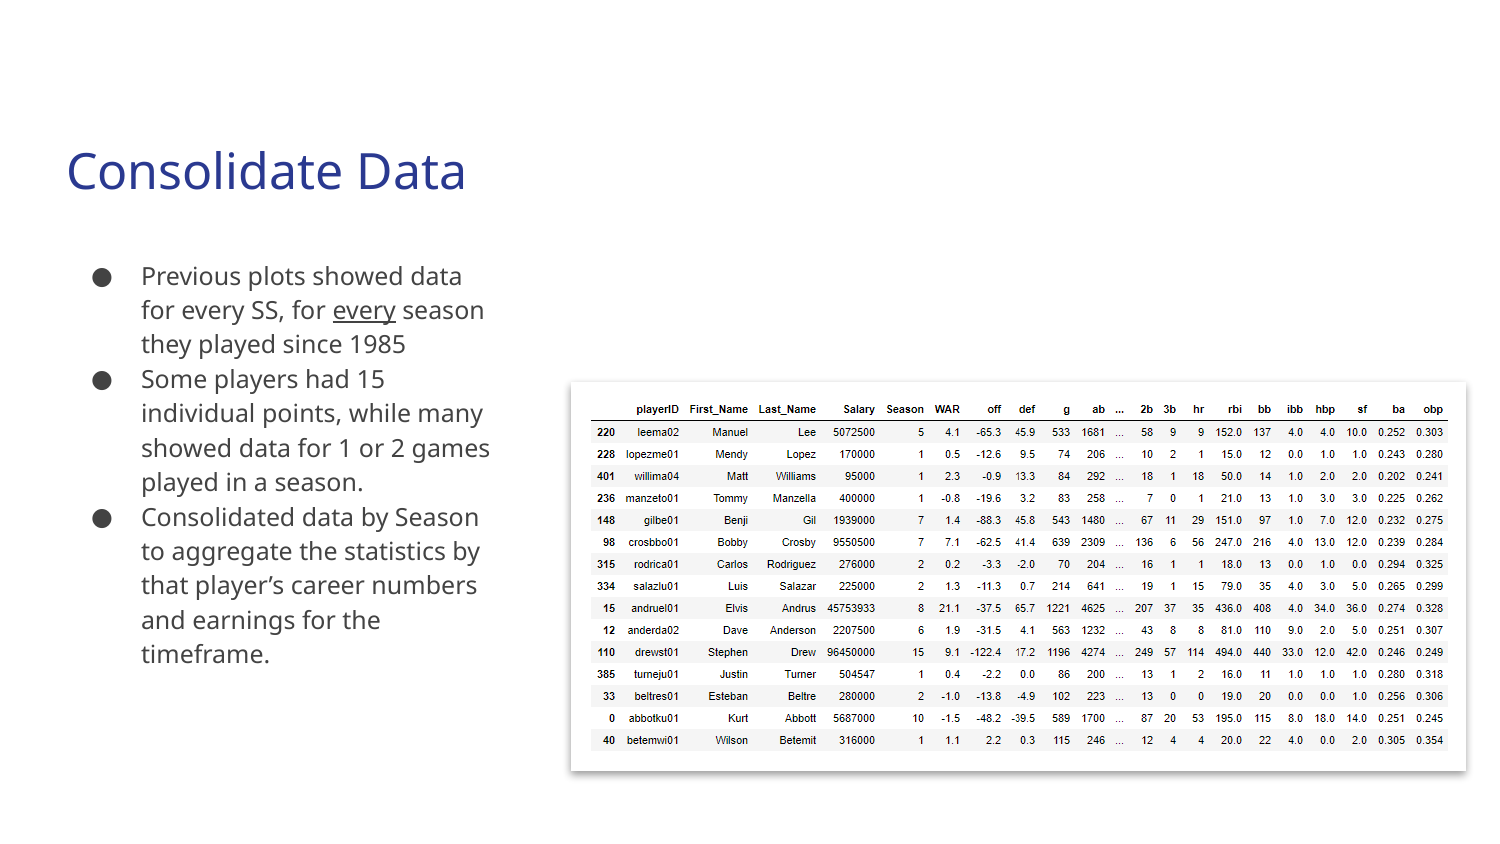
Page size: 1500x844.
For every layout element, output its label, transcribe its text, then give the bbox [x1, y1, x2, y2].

title Consolidate Data [51, 91, 512, 216]
picture [584, 396, 1453, 758]
list Previous plots showed data for every SS, for every season they played since 1985 Some players had 15 individual points, while many showed data for 1 or 2 games played in a season. Consolidated data by Season to aggregate the statistics by that player’s career numbers and earnings for the timeframe. [51, 240, 512, 750]
